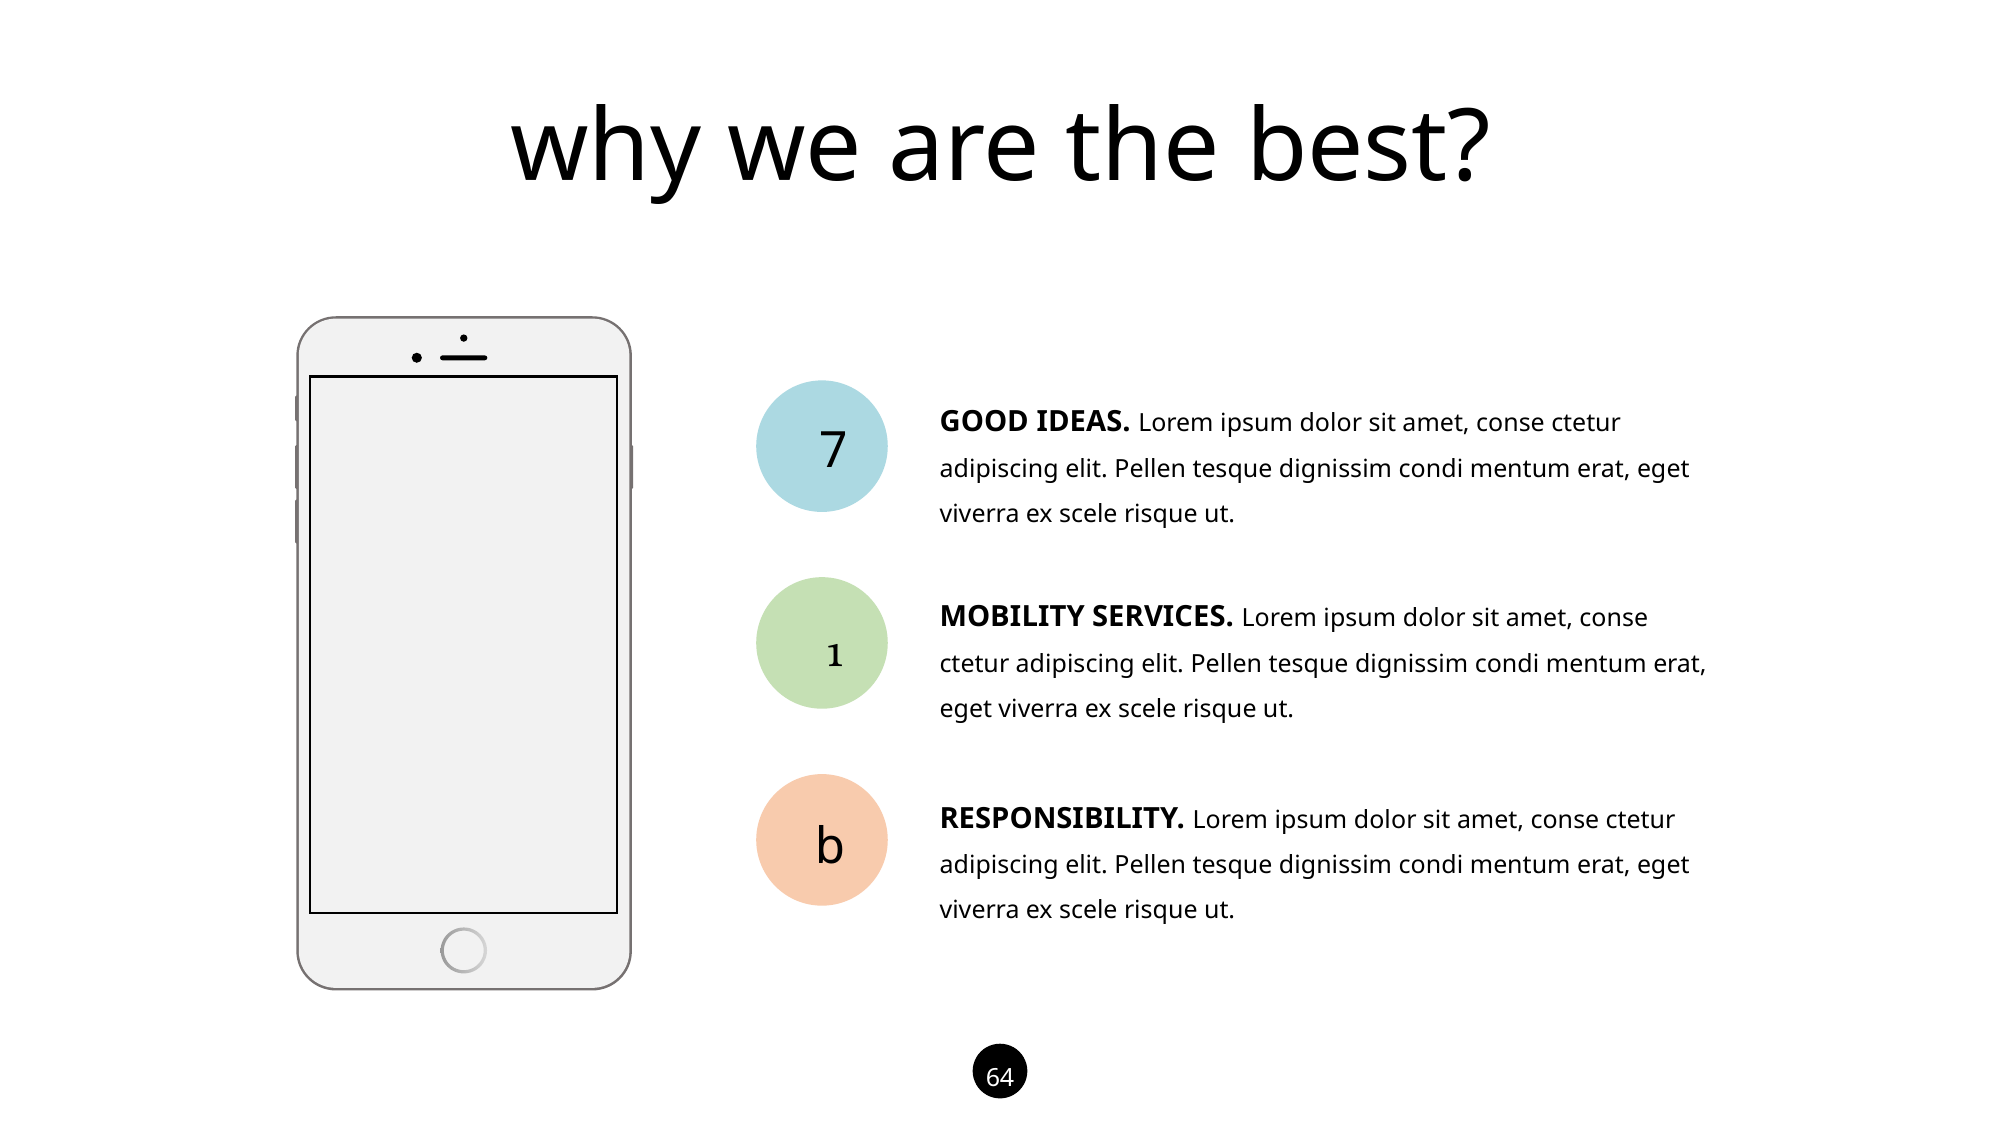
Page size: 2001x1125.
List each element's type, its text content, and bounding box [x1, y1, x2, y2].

text_box 64 [962, 1039, 1038, 1099]
picture [310, 375, 618, 913]
text_box [755, 576, 889, 710]
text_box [295, 316, 634, 991]
text_box RESPONSIBILITY. Lorem ipsum dolor sit amet, conse ctetur adipiscing elit. Pellen tesque dignissim condi mentum erat, eget viverra ex scele risque ut. [924, 774, 1732, 932]
text_box b [778, 806, 861, 882]
text_box 7 [780, 409, 864, 485]
text_box GOOD IDEAS. Lorem ipsum dolor sit amet, conse ctetur adipiscing elit. Pellen tesque dignissim condi mentum erat, eget viverra ex scele risque ut. [924, 377, 1732, 535]
text_box  [775, 609, 858, 685]
text_box MOBILITY SERVICES. Lorem ipsum dolor sit amet, conse ctetur adipiscing elit. Pellen tesque dignissim condi mentum erat, eget viverra ex scele risque ut. [924, 572, 1732, 730]
text_box [755, 773, 889, 907]
text_box [755, 379, 889, 513]
text_box why we are the best? [459, 72, 1544, 208]
